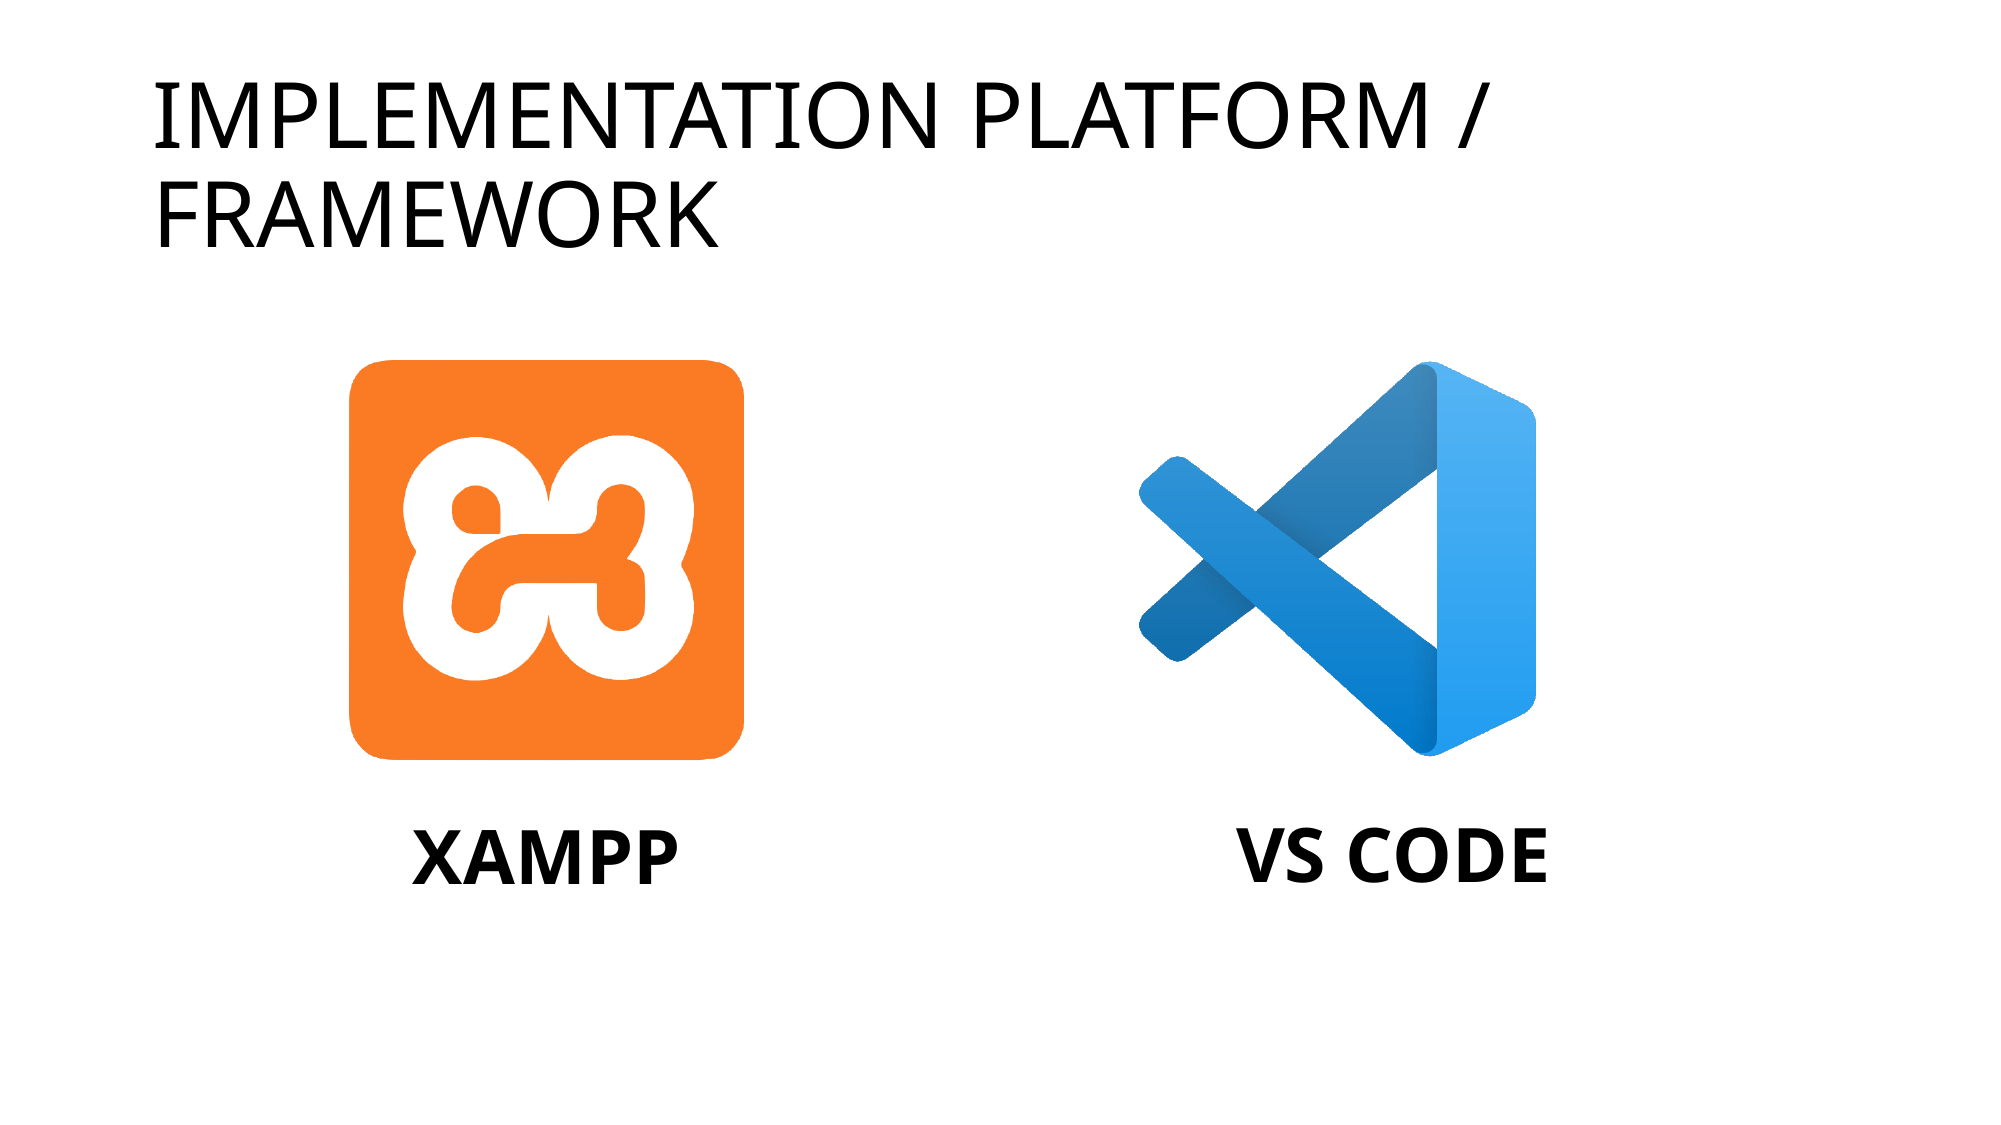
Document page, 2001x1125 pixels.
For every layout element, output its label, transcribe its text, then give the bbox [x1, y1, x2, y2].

text_box XAMPP [292, 812, 802, 909]
text_box VS CODE [1138, 810, 1648, 907]
title IMPLEMENTATION PLATFORM / FRAMEWORK [137, 59, 1863, 278]
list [349, 360, 744, 761]
picture [1139, 360, 1536, 758]
